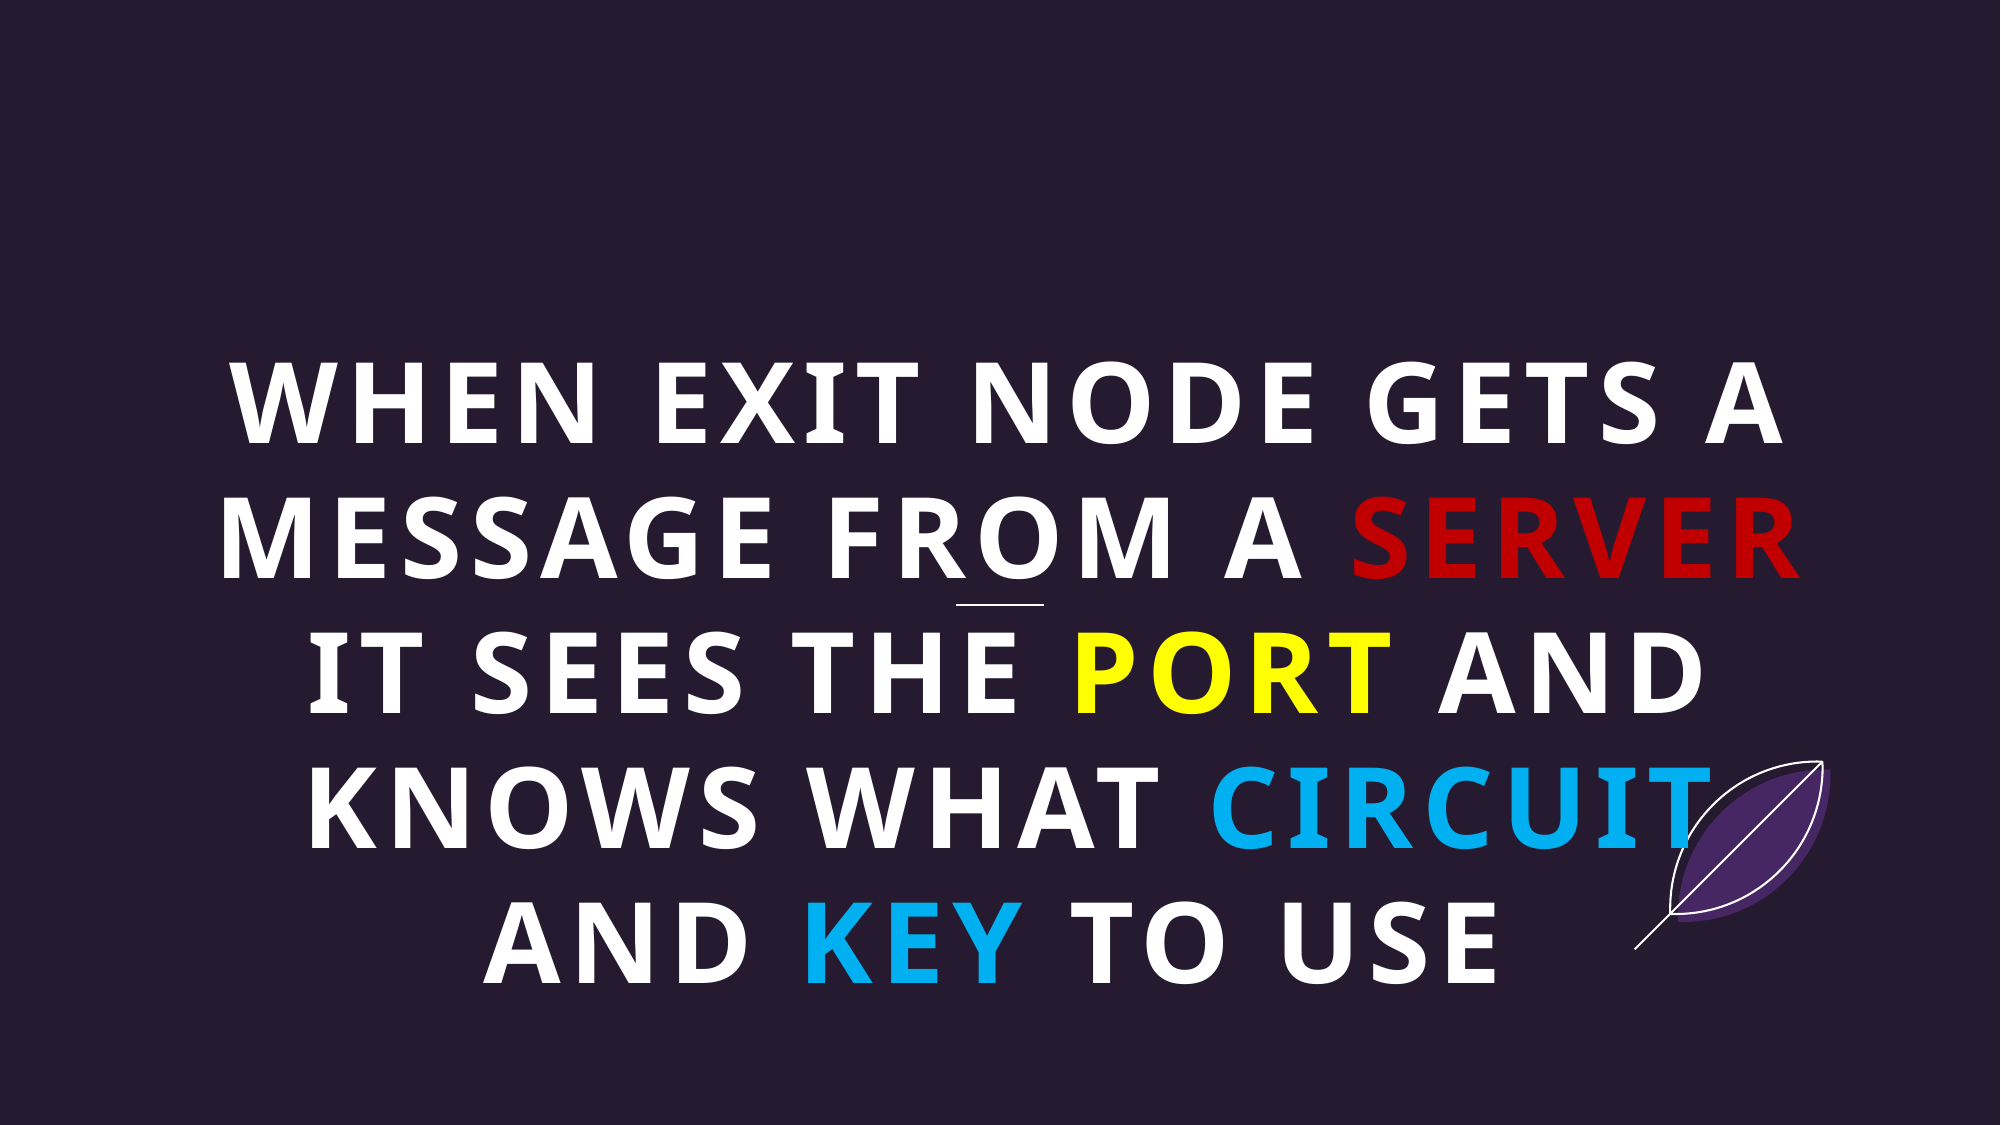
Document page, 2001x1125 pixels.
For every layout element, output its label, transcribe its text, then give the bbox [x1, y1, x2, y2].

title When Exit Node gets a message from a server it sees the port and knows what Circuit and key to use [213, 622, 1811, 1006]
